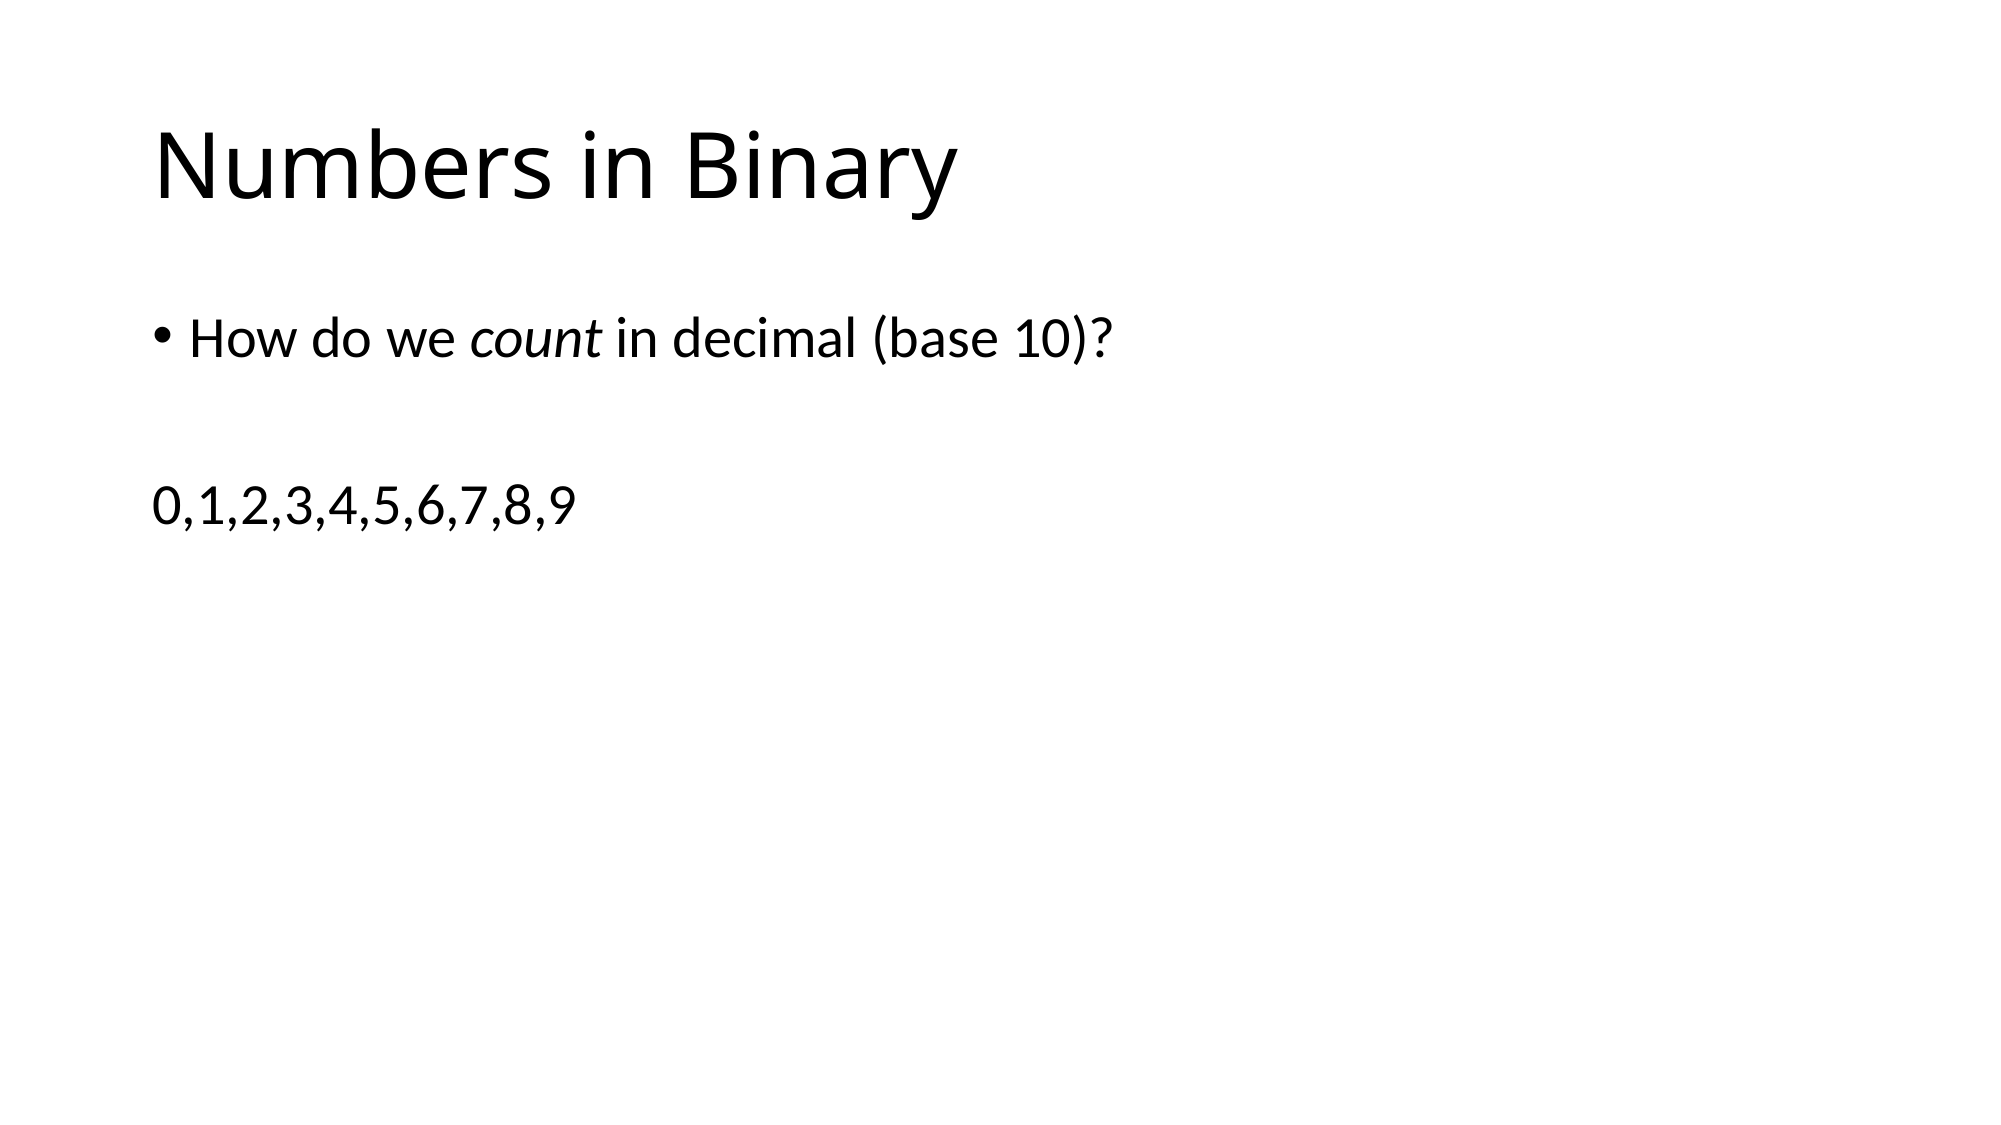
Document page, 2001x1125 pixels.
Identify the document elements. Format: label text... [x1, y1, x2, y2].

list How do we count in decimal (base 10)? 0,1,2,3,4,5,6,7,8,9 [137, 299, 1863, 1014]
title Numbers in Binary [137, 59, 1863, 278]
